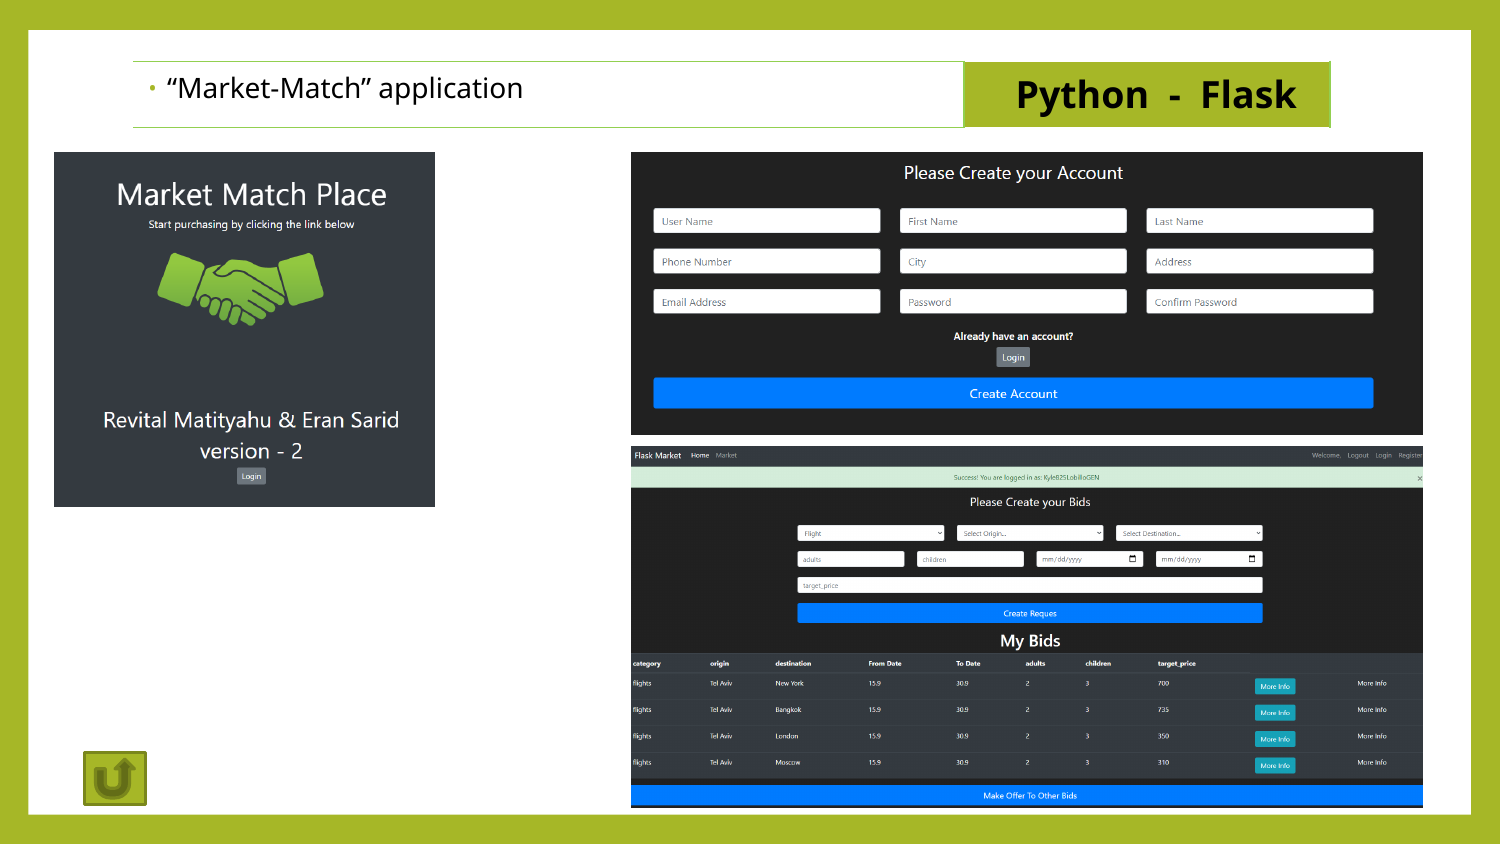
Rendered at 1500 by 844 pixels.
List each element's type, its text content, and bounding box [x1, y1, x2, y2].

table_header Python - Flask [965, 62, 1329, 127]
picture [631, 446, 1423, 809]
picture [54, 152, 435, 507]
text_box [83, 751, 147, 806]
picture [631, 152, 1423, 436]
table_header “Market-Match” application [133, 62, 963, 127]
